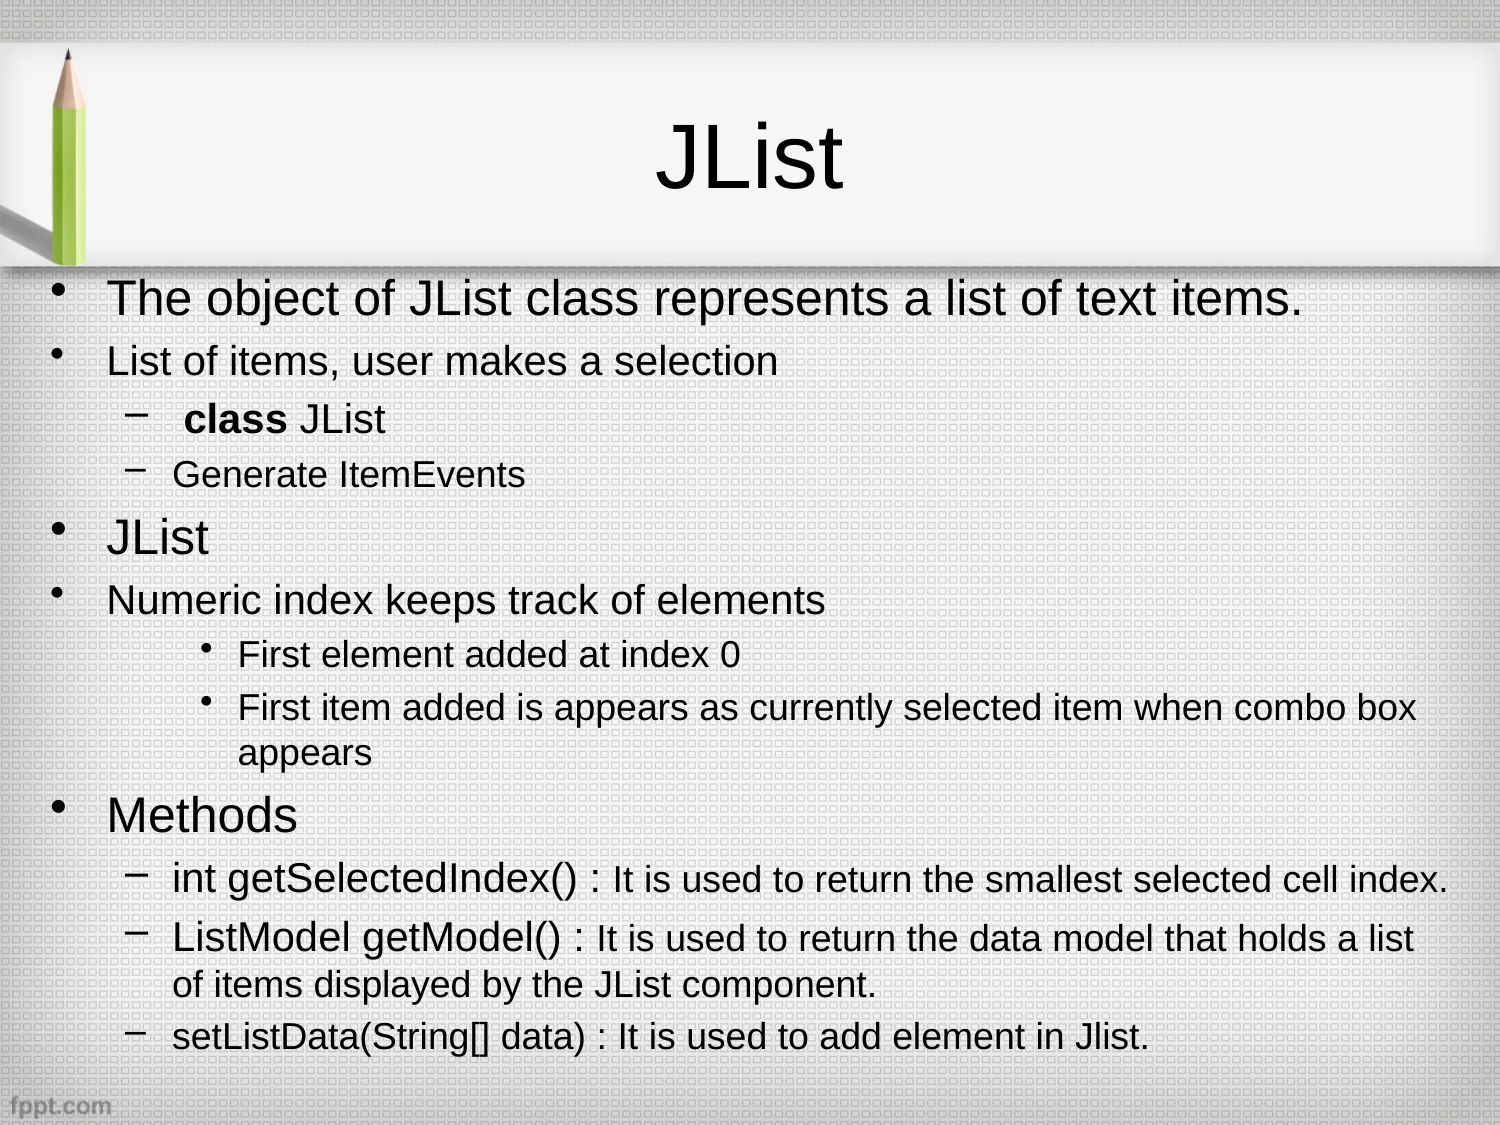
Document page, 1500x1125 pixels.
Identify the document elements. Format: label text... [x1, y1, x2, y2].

picture [0, 0, 1500, 1125]
title JList [34, 103, 1466, 200]
list The object of JList class represents a list of text items. List of items, user makes a selection class JList Generate ItemEvents JList Numeric index keeps track of elements First element added at index 0 First item added is appears as currently selected item when combo box appears Methods int getSelectedIndex() : It is used to return the smallest selected cell index. ListModel getModel() : It is used to return the data model that holds a list of items displayed by the JList component. setListData(String[] data) : It is used to add element in Jlist. [34, 257, 1466, 1091]
